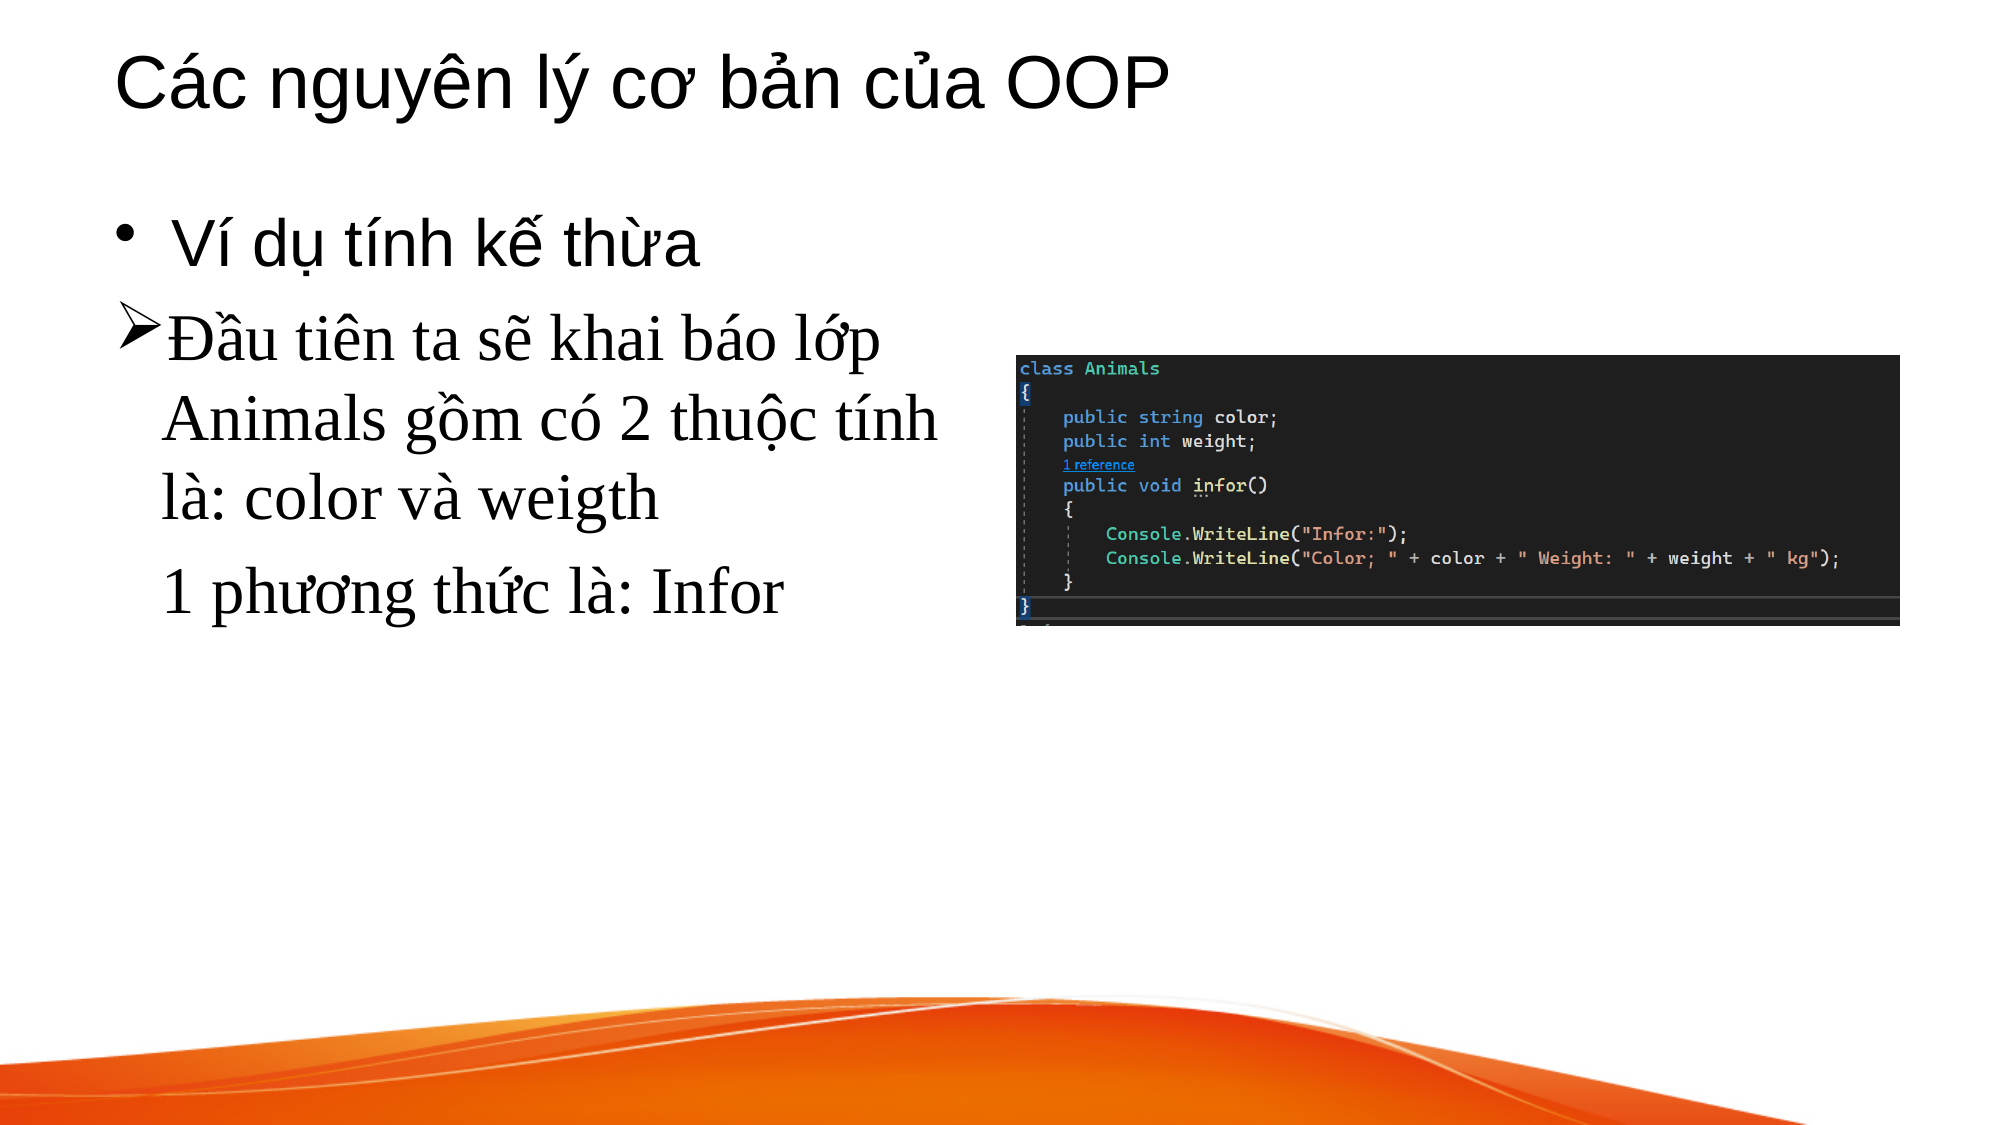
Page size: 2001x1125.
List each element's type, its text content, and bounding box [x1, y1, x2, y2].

title Các nguyên lý cơ bản của OOP [99, 30, 1901, 127]
picture [0, 0, 2000, 1125]
list Ví dụ tính kế thừa Đầu tiên ta sẽ khai báo lớp Animals gồm có 2 thuộc tính là: color và weigth 1 phương thức là: Infor [99, 192, 984, 1006]
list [1016, 356, 1900, 626]
